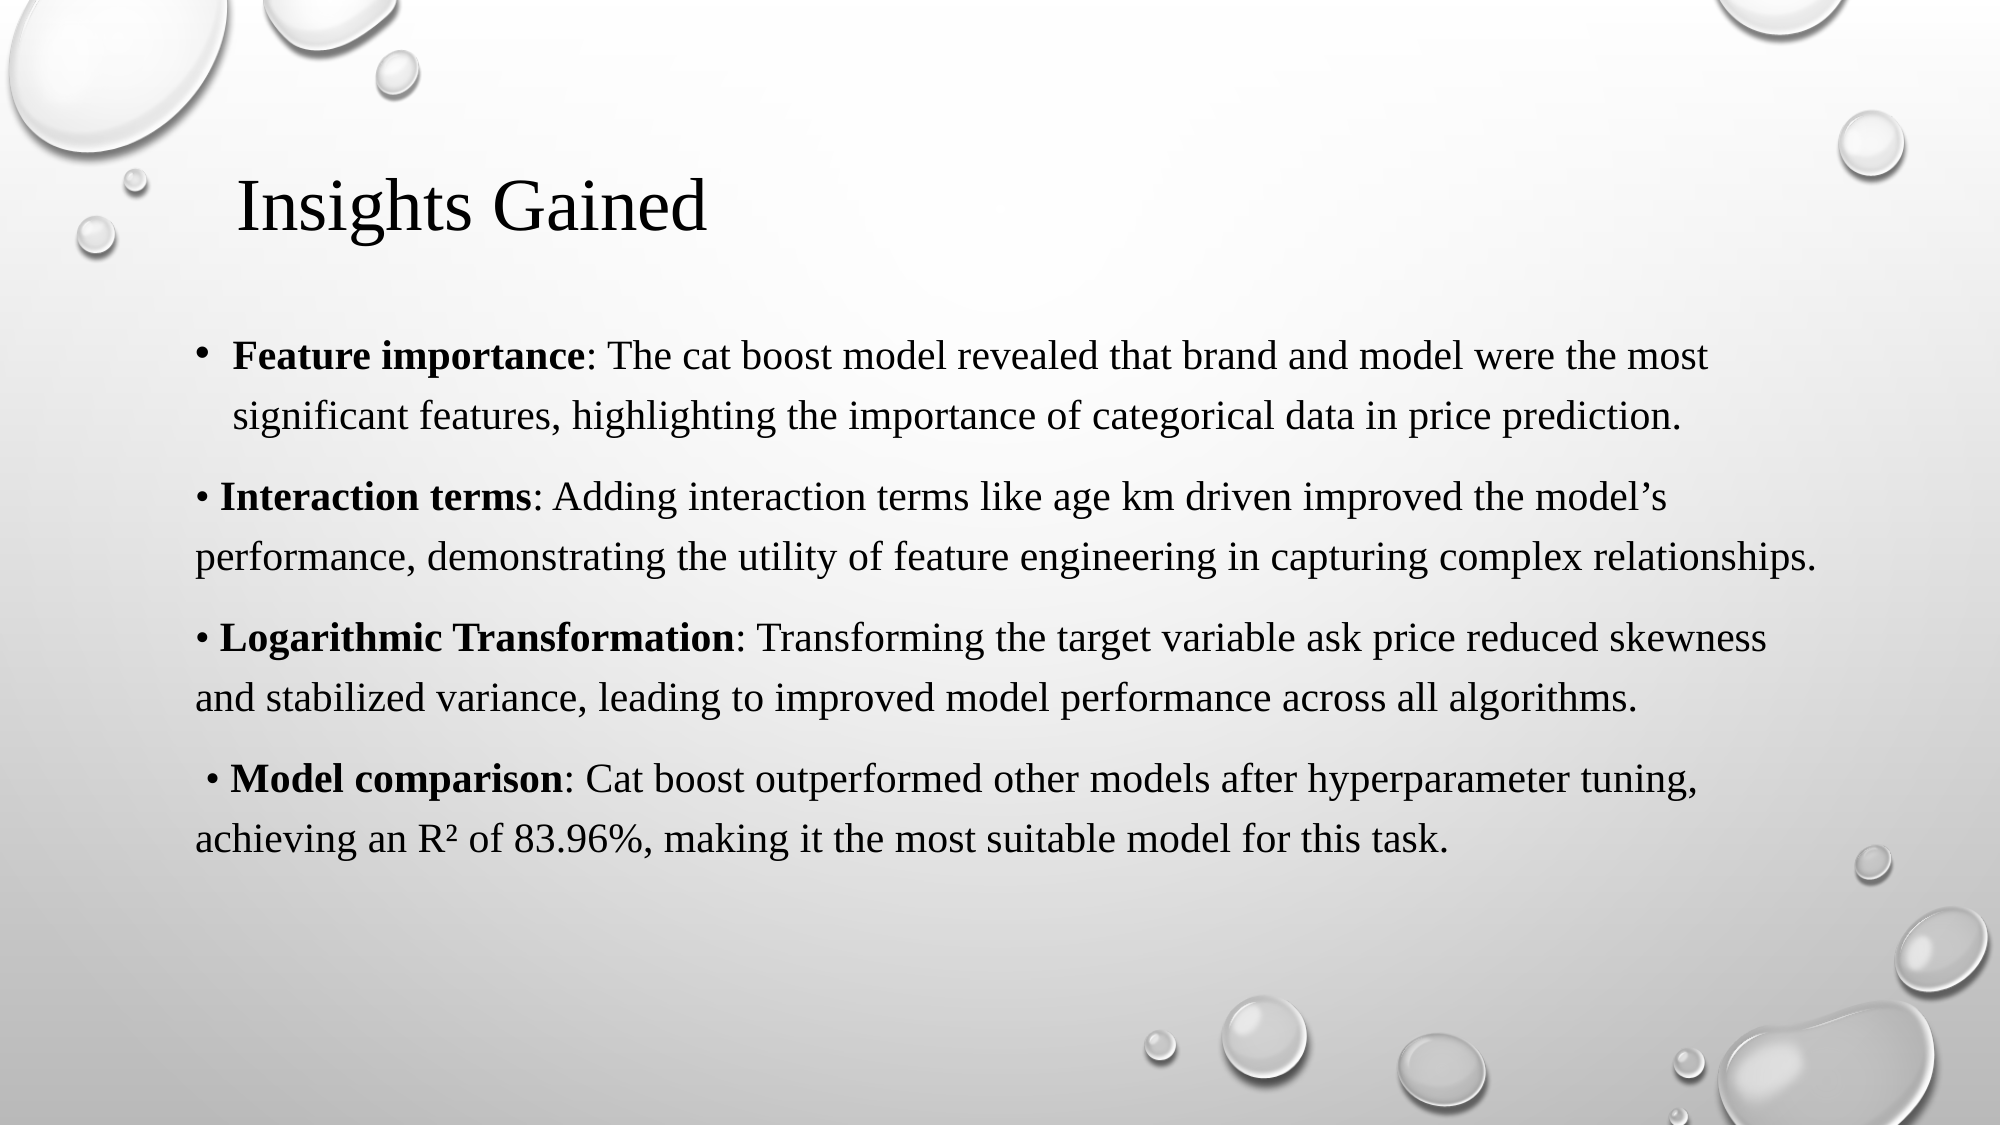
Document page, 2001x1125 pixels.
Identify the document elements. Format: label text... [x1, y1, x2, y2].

picture [0, 0, 2000, 1125]
title Insights Gained [203, 158, 742, 255]
list Feature importance: The cat boost model revealed that brand and model were the most significant features, highlighting the importance of categorical data in price prediction. • Interaction terms: Adding interaction terms like age km driven improved the model’s performance, demonstrating the utility of feature engineering in capturing complex relationships. • Logarithmic Transformation: Transforming the target variable ask price reduced skewness and stabilized variance, leading to improved model performance across all algorithms. • Model comparison: Cat boost outperformed other models after hyperparameter tuning, achieving an R² of 83.96%, making it the most suitable model for this task. [180, 309, 1850, 950]
